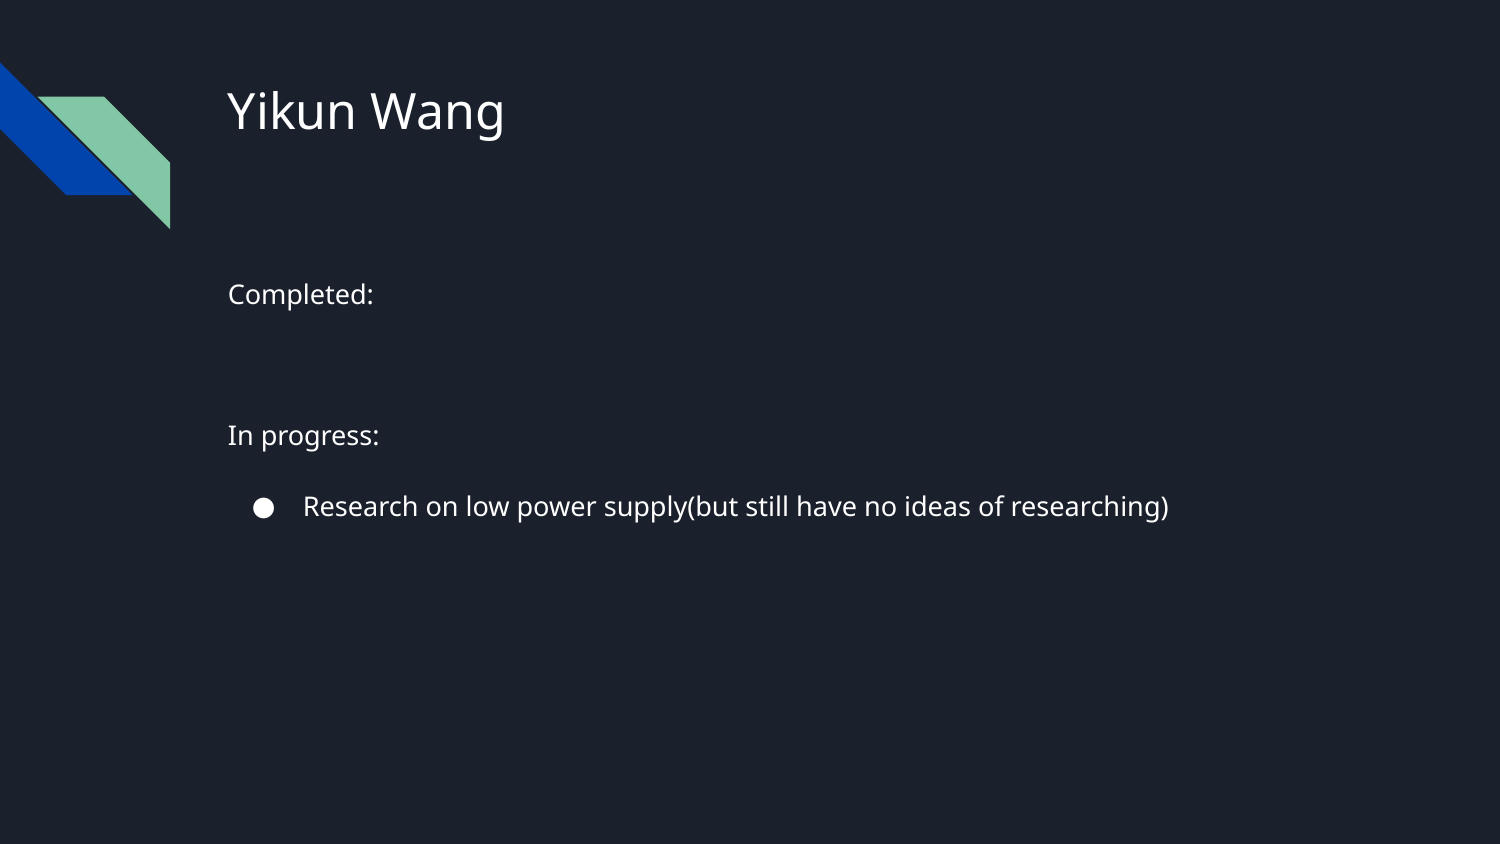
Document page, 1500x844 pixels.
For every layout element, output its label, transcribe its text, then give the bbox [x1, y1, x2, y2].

list Completed: In progress: Research on low power supply(but still have no ideas of researching) [212, 257, 1368, 735]
title Yikun Wang [212, 64, 1368, 215]
